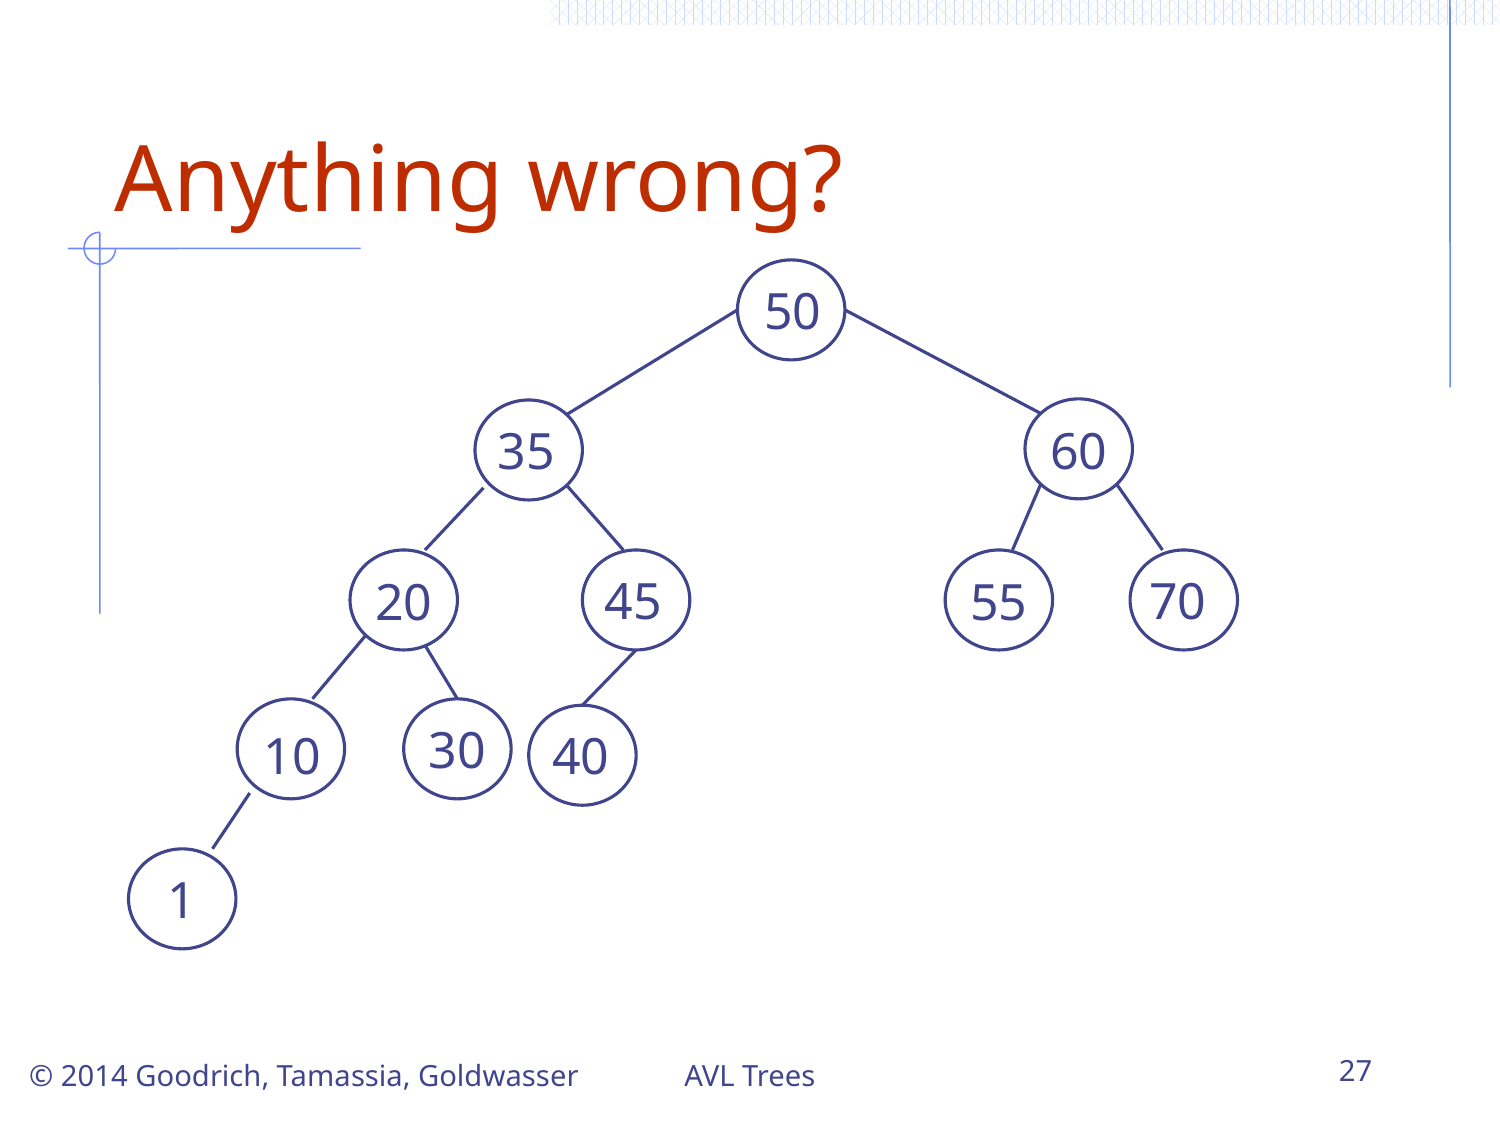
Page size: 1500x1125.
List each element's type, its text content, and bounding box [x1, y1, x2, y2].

text_box 10 [249, 717, 336, 792]
text_box [1221, 563, 1238, 636]
text_box [757, 259, 825, 271]
text_box [528, 728, 537, 782]
text_box [547, 705, 618, 717]
text_box 55 [945, 549, 1053, 650]
text_box 70 [1134, 562, 1221, 637]
text_box [263, 792, 318, 799]
text_box [492, 487, 562, 500]
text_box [424, 645, 458, 700]
text_box 20 [350, 549, 458, 650]
text_box [546, 792, 619, 806]
text_box [237, 698, 333, 781]
text_box 1 [128, 848, 236, 949]
text_box [1147, 637, 1220, 650]
text_box 45 [589, 562, 677, 637]
text_box [474, 423, 483, 477]
text_box [601, 549, 672, 562]
text_box [1130, 581, 1134, 619]
title Anything wrong? [99, 50, 1375, 238]
text_box [1025, 422, 1035, 478]
text_box 30 [403, 699, 512, 799]
text_box [737, 278, 749, 341]
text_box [566, 485, 624, 551]
text_box [570, 423, 583, 482]
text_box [582, 649, 637, 706]
text_box [755, 347, 828, 360]
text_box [1012, 483, 1041, 551]
text_box 50 [749, 271, 836, 347]
text_box [1148, 549, 1219, 562]
text_box [493, 399, 561, 412]
text_box [1044, 487, 1112, 499]
text_box [600, 637, 673, 650]
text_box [212, 792, 250, 850]
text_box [566, 309, 738, 415]
text_box [1045, 398, 1116, 412]
text_box [1122, 419, 1133, 479]
text_box [336, 721, 345, 776]
text_box [677, 567, 690, 633]
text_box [424, 487, 484, 551]
text_box 60 [1035, 412, 1122, 487]
text_box [582, 576, 589, 624]
text_box 40 [537, 717, 624, 792]
slide_number 27 [1074, 1024, 1388, 1101]
text_box [836, 282, 845, 338]
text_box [1116, 483, 1163, 551]
footer AVL Trees [512, 1024, 988, 1101]
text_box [312, 635, 366, 700]
text_box [624, 723, 637, 787]
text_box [844, 309, 1041, 414]
text_box 35 [483, 412, 570, 487]
